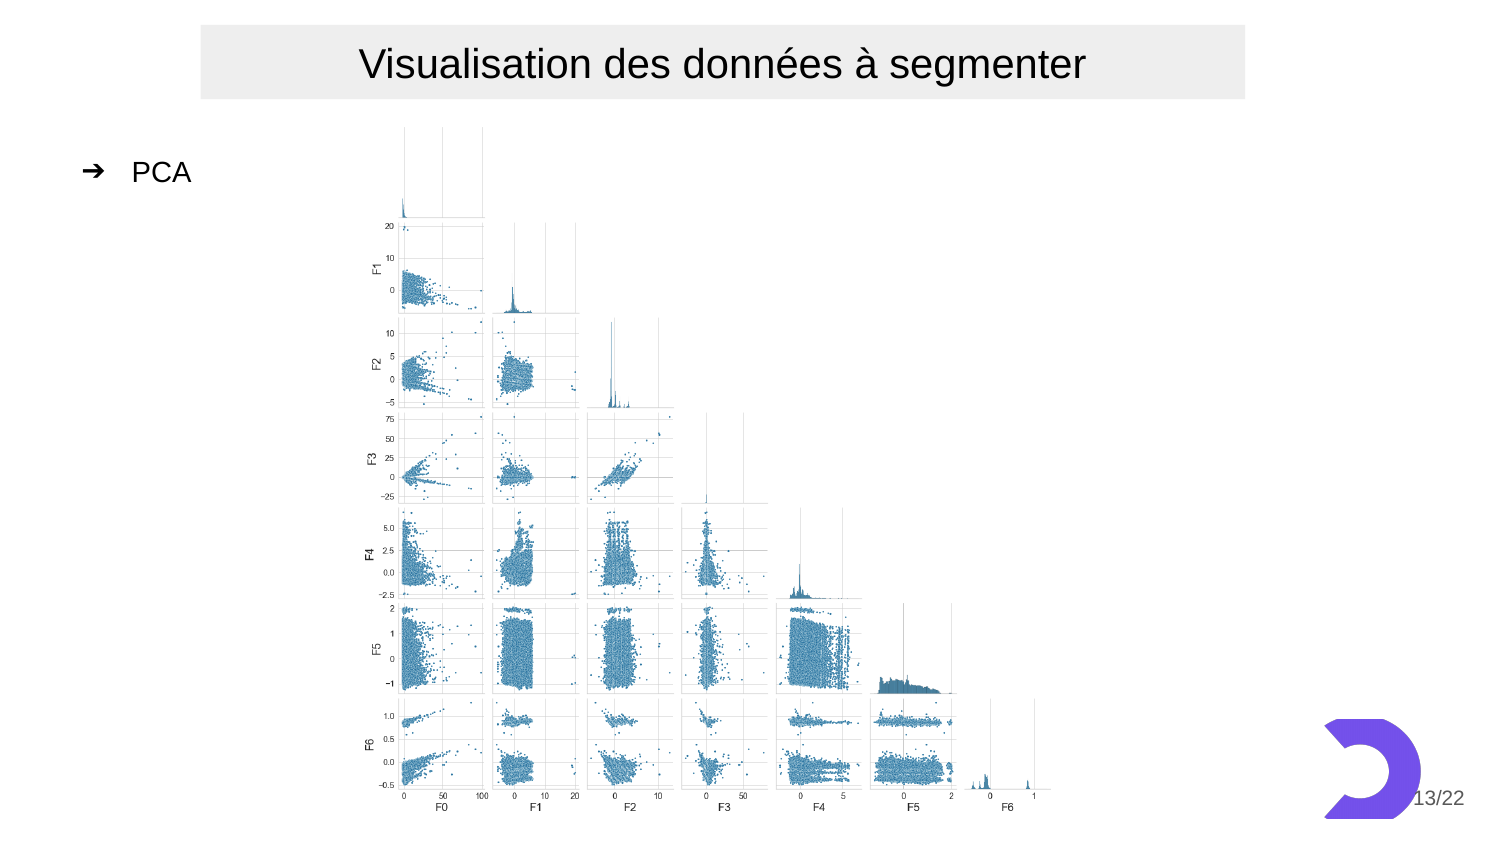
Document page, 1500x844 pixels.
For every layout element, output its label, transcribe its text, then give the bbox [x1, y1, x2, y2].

text_box Visualisation des données à segmenter [200, 24, 1246, 100]
picture [365, 120, 1052, 816]
picture [1288, 718, 1450, 819]
text_box PCA [41, 137, 260, 238]
slide_number ‹#›/22 [1389, 764, 1480, 830]
